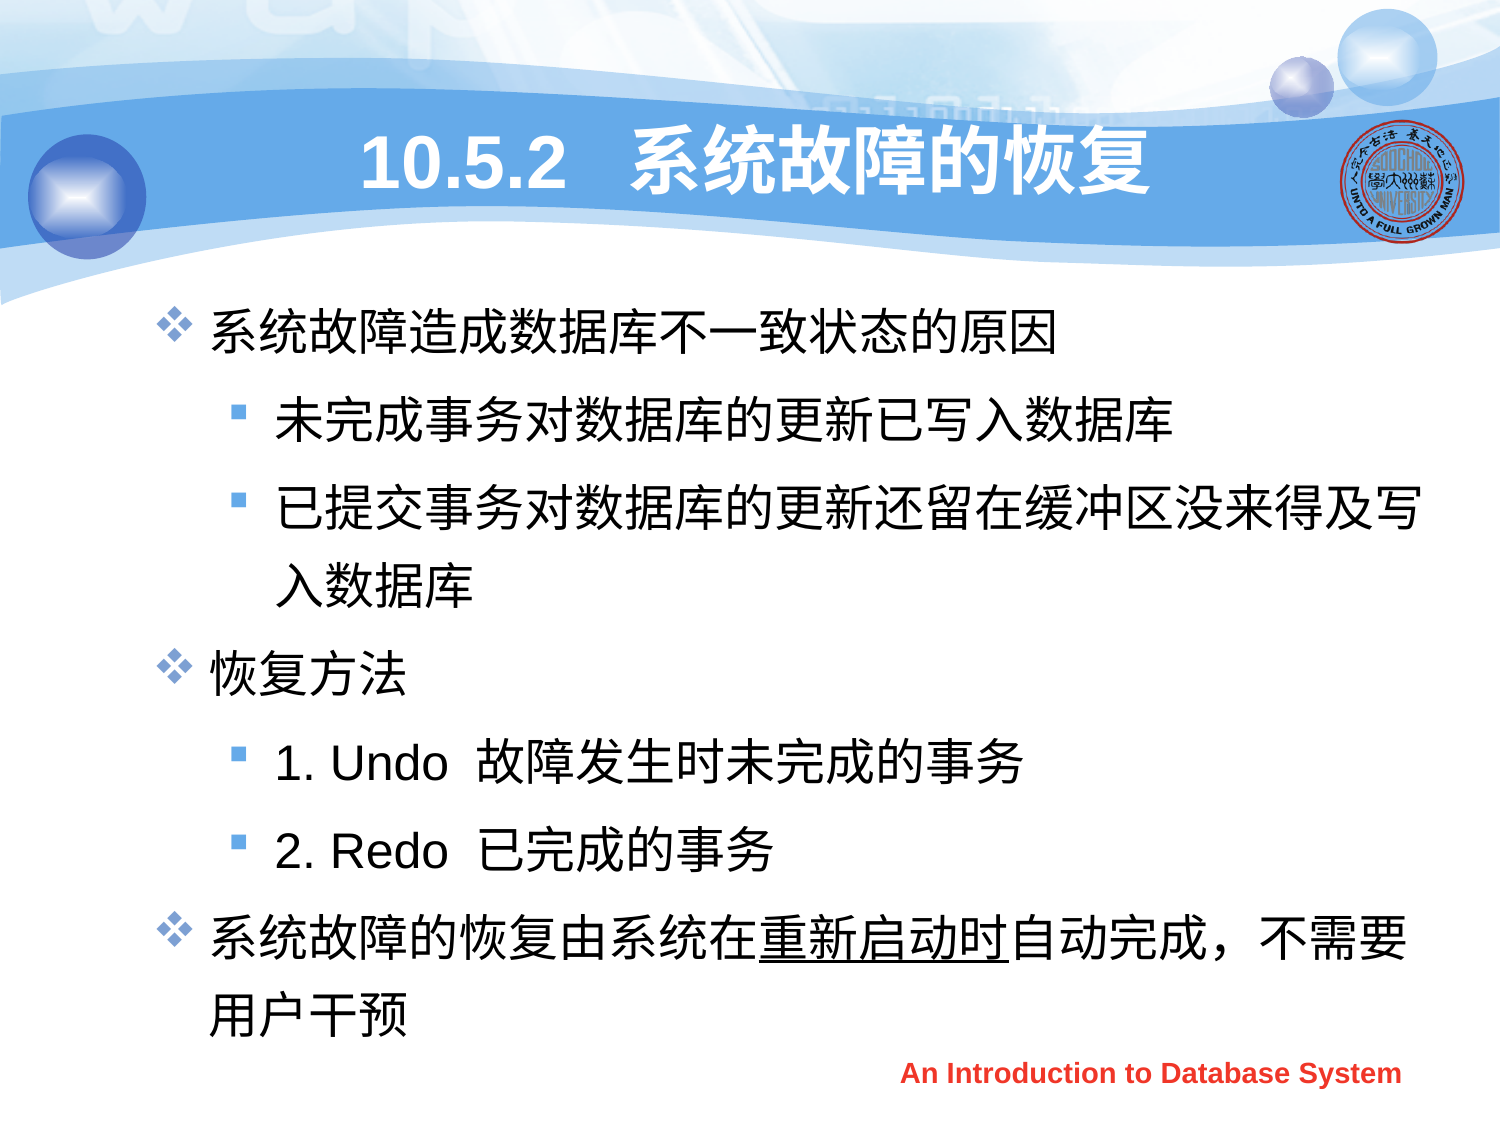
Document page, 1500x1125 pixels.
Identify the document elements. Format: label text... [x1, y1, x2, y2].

picture [0, 0, 1500, 112]
picture [1335, 117, 1468, 246]
list 系统故障造成数据库不一致状态的原因 未完成事务对数据库的更新已写入数据库 已提交事务对数据库的更新还留在缓冲区没来得及写入数据库 恢复方法 1. Undo 故障发生时未完成的事务 2. Redo 已完成的事务 系统故障的恢复由系统在重新启动时自动完成，不需要用户干预 [137, 275, 1463, 1071]
title 10.5.2 系统故障的恢复 [150, 112, 1363, 205]
footer An Introduction to Database System [855, 1071, 1448, 1100]
